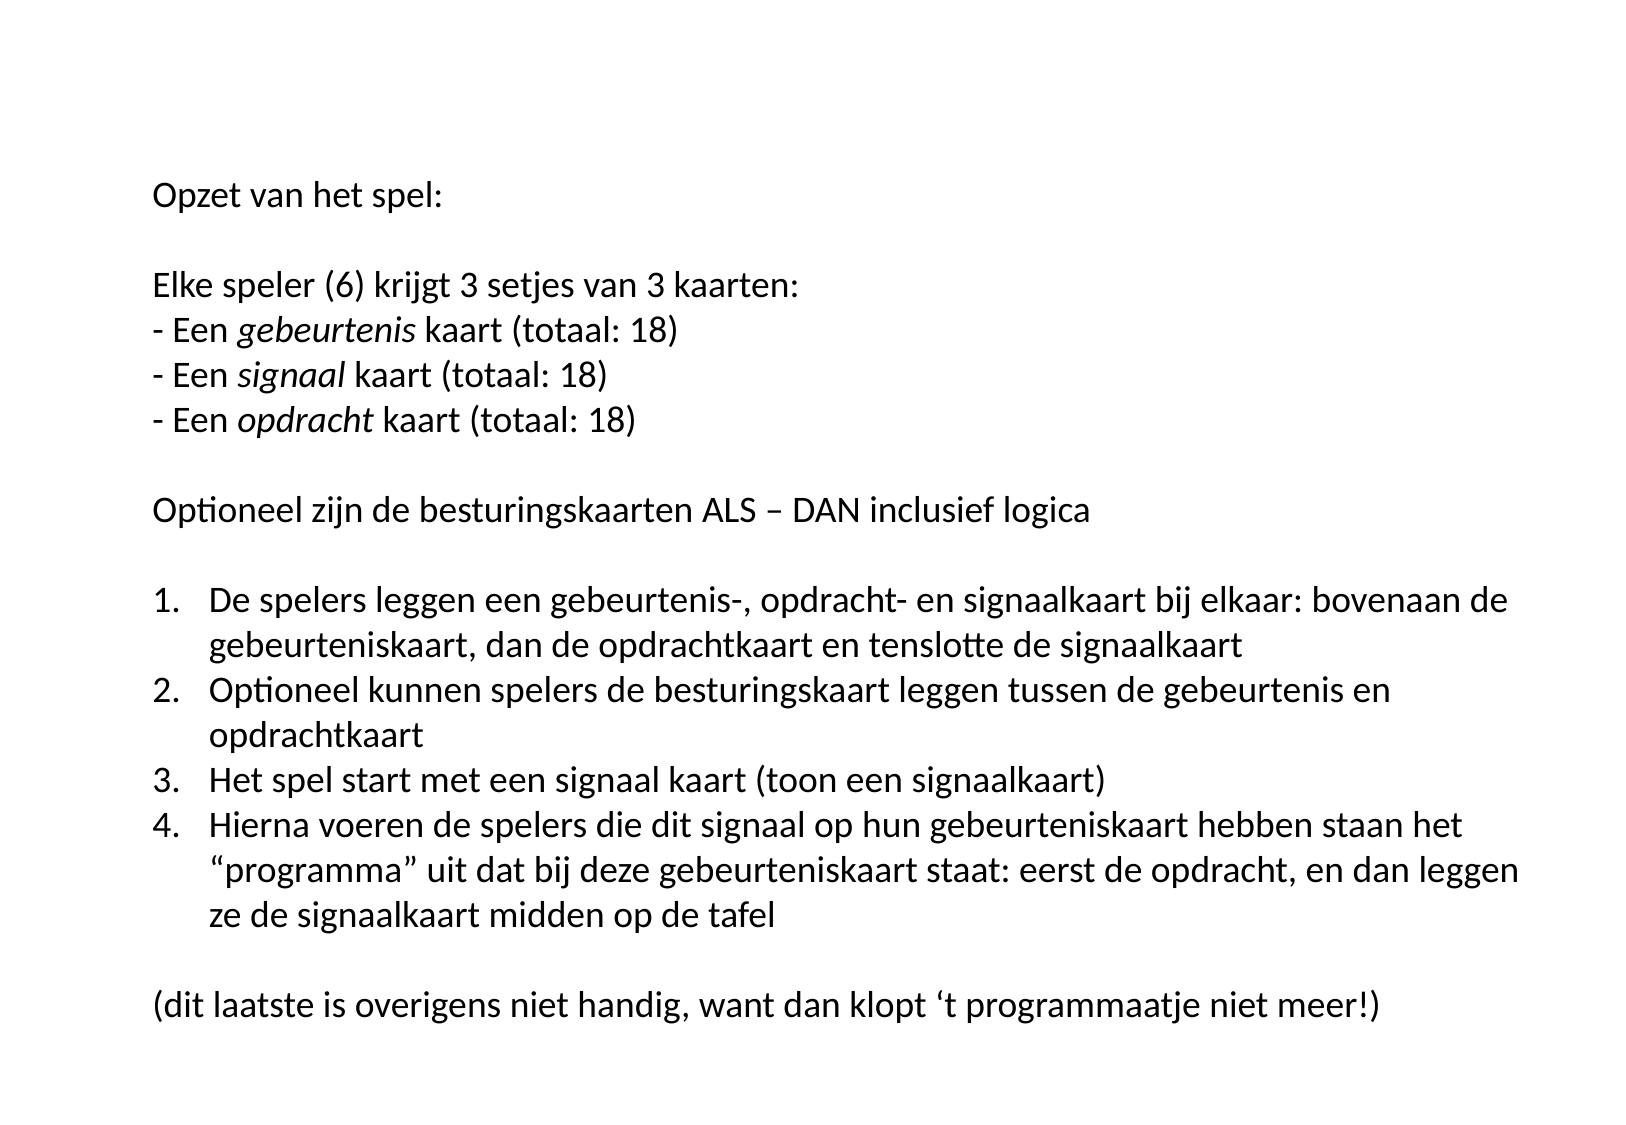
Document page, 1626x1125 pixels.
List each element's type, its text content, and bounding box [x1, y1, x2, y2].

text_box Opzet van het spel: Elke speler (6) krijgt 3 setjes van 3 kaarten: - Een gebeurtenis kaart (totaal: 18) - Een signaal kaart (totaal: 18) - Een opdracht kaart (totaal: 18) Optioneel zijn de besturingskaarten ALS – DAN inclusief logica De spelers leggen een gebeurtenis-, opdracht- en signaalkaart bij elkaar: bovenaan de gebeurteniskaart, dan de opdrachtkaart en tenslotte de signaalkaart Optioneel kunnen spelers de besturingskaart leggen tussen de gebeurtenis en opdrachtkaart Het spel start met een signaal kaart (toon een signaalkaart) Hierna voeren de spelers die dit signaal op hun gebeurteniskaart hebben staan het “programma” uit dat bij deze gebeurteniskaart staat: eerst de opdracht, en dan leggen ze de signaalkaart midden op de tafel (dit laatste is overigens niet handig, want dan klopt ‘t programmaatje niet meer!) [137, 162, 1571, 1032]
